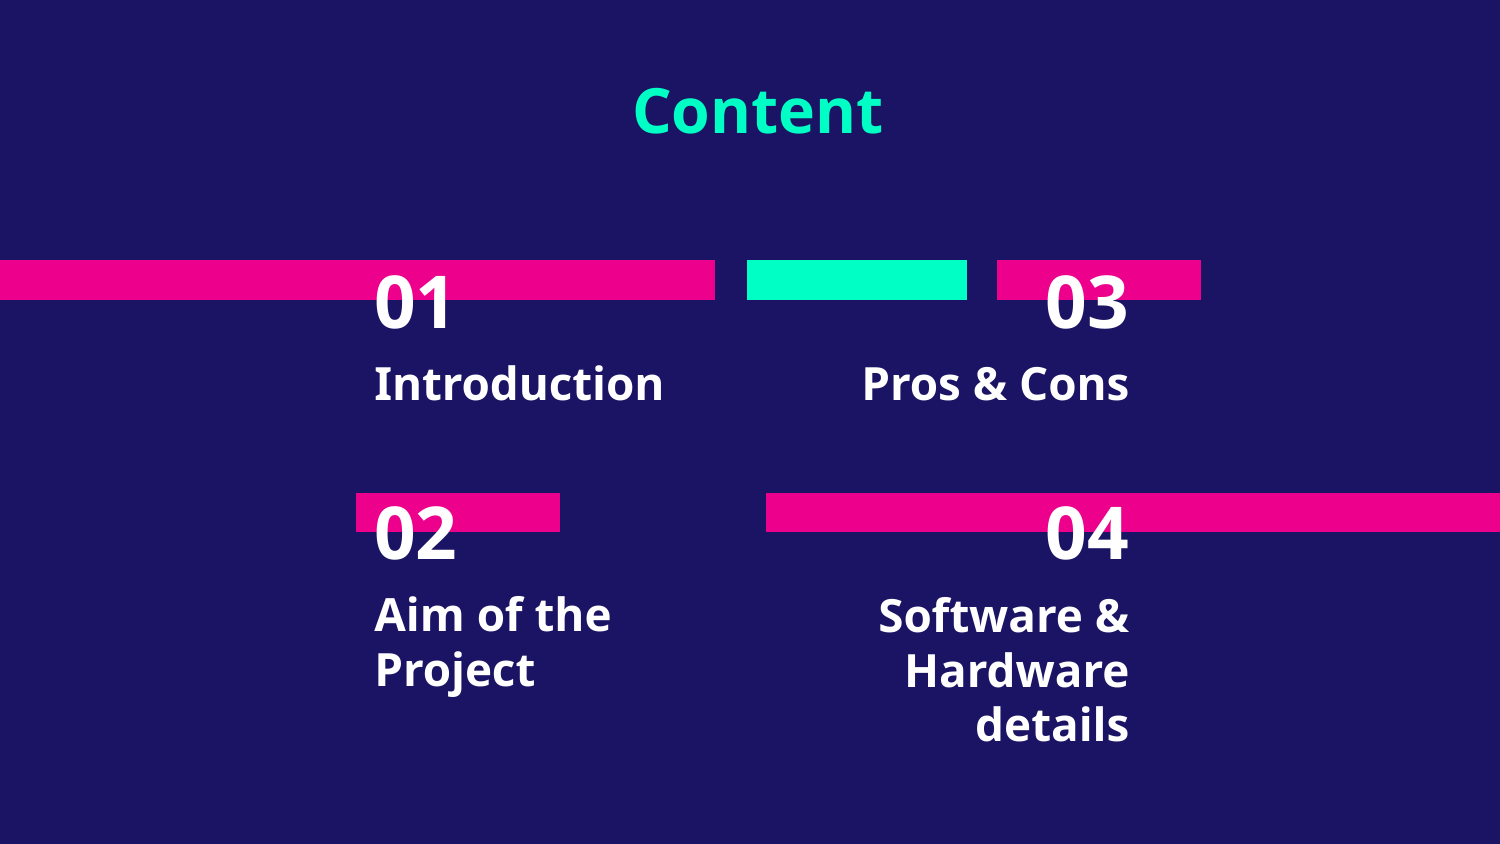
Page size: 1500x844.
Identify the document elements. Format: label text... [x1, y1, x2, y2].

title 02 [359, 534, 715, 574]
subtitle Pros & Cons [789, 354, 1145, 425]
title Content [209, 56, 1291, 166]
title 04 [789, 534, 1145, 574]
title 01 [359, 303, 715, 343]
title 03 [789, 303, 1145, 343]
subtitle Software & Hardware details [789, 586, 1145, 657]
subtitle Aim of the Project [359, 586, 715, 656]
subtitle Introduction [359, 354, 737, 425]
